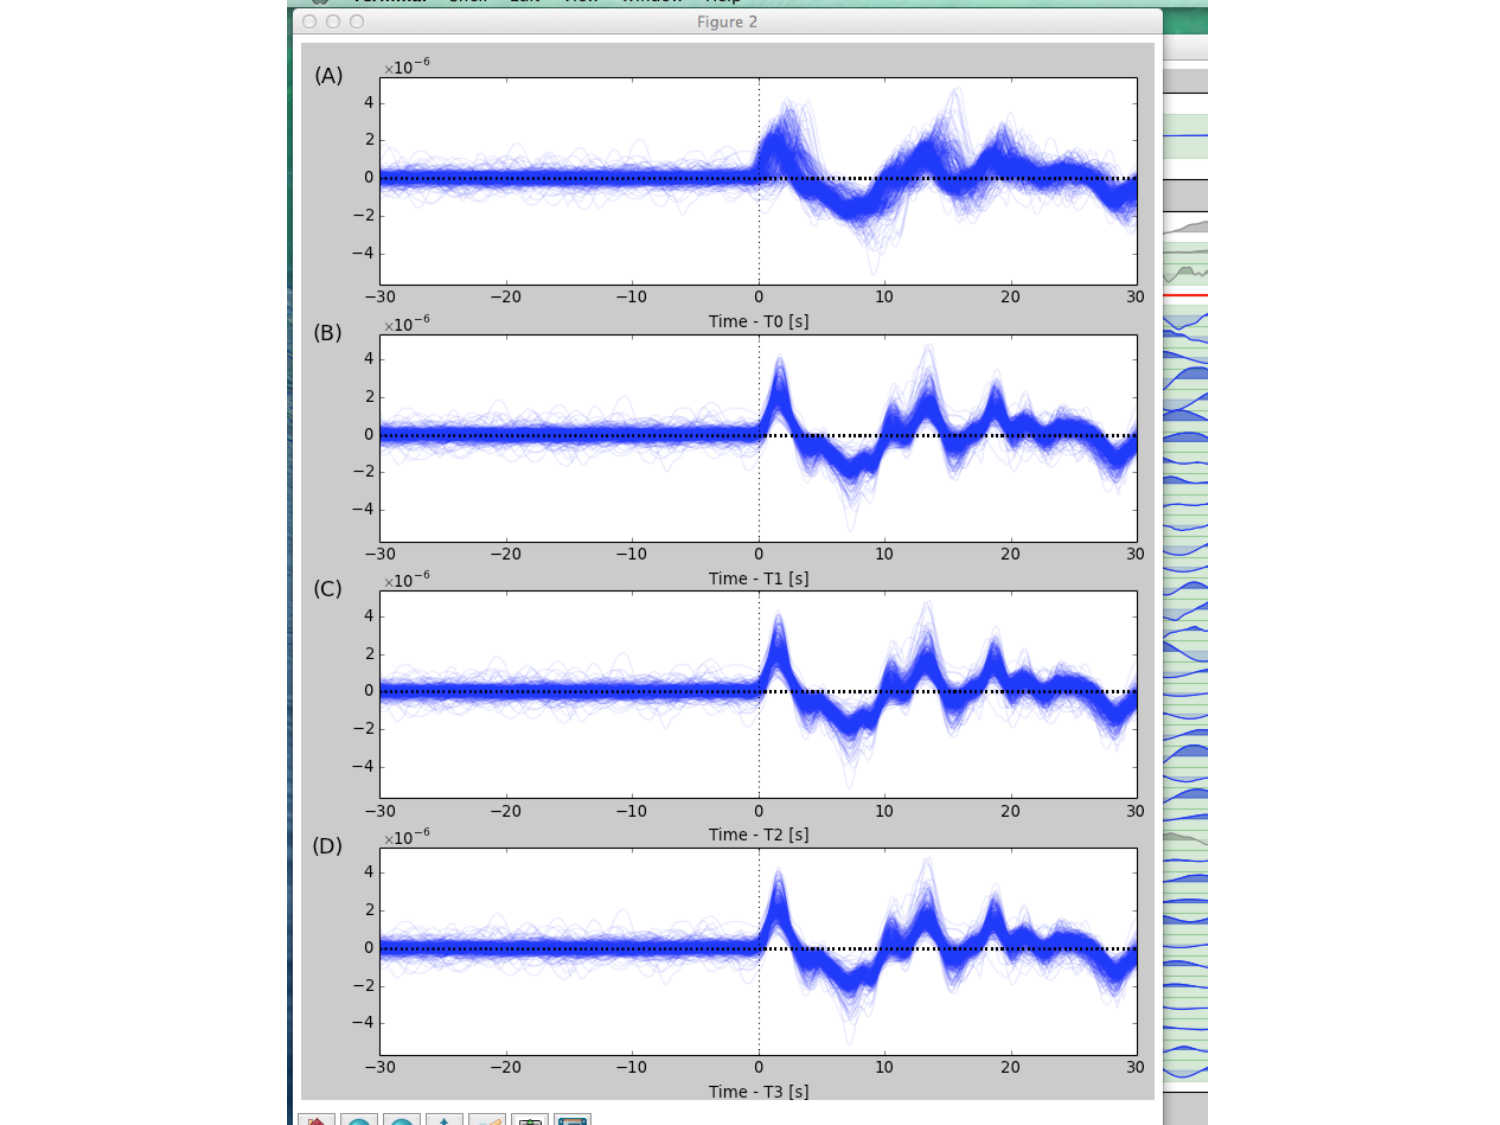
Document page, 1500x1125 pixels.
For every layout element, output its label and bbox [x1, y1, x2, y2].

picture [287, 0, 1208, 1125]
